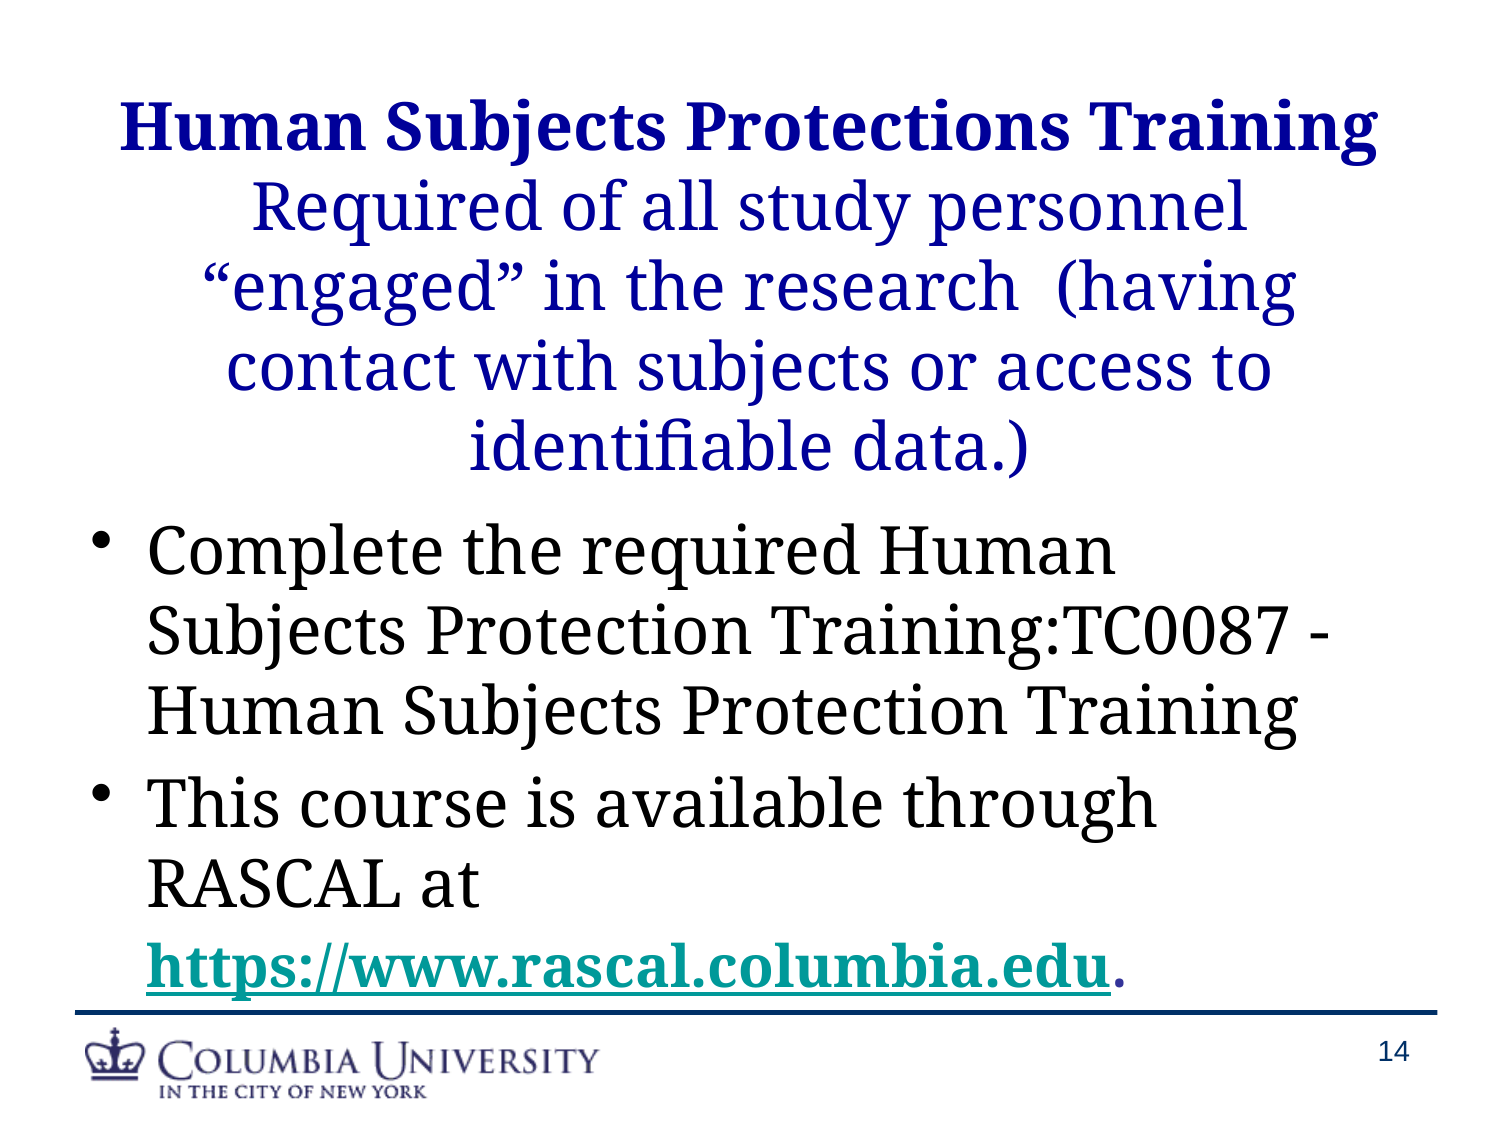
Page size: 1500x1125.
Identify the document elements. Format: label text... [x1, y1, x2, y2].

list Complete the required Human Subjects Protection Training:TC0087 - Human Subjects Protection Training This course is available through RASCAL at https://www.rascal.columbia.edu. [75, 500, 1400, 975]
picture [85, 1023, 638, 1100]
title Human Subjects Protections Training Required of all study personnel “engaged” in the research (having contact with subjects or access to identifiable data.) [75, 45, 1425, 363]
text_box 14 [1074, 1024, 1425, 1103]
